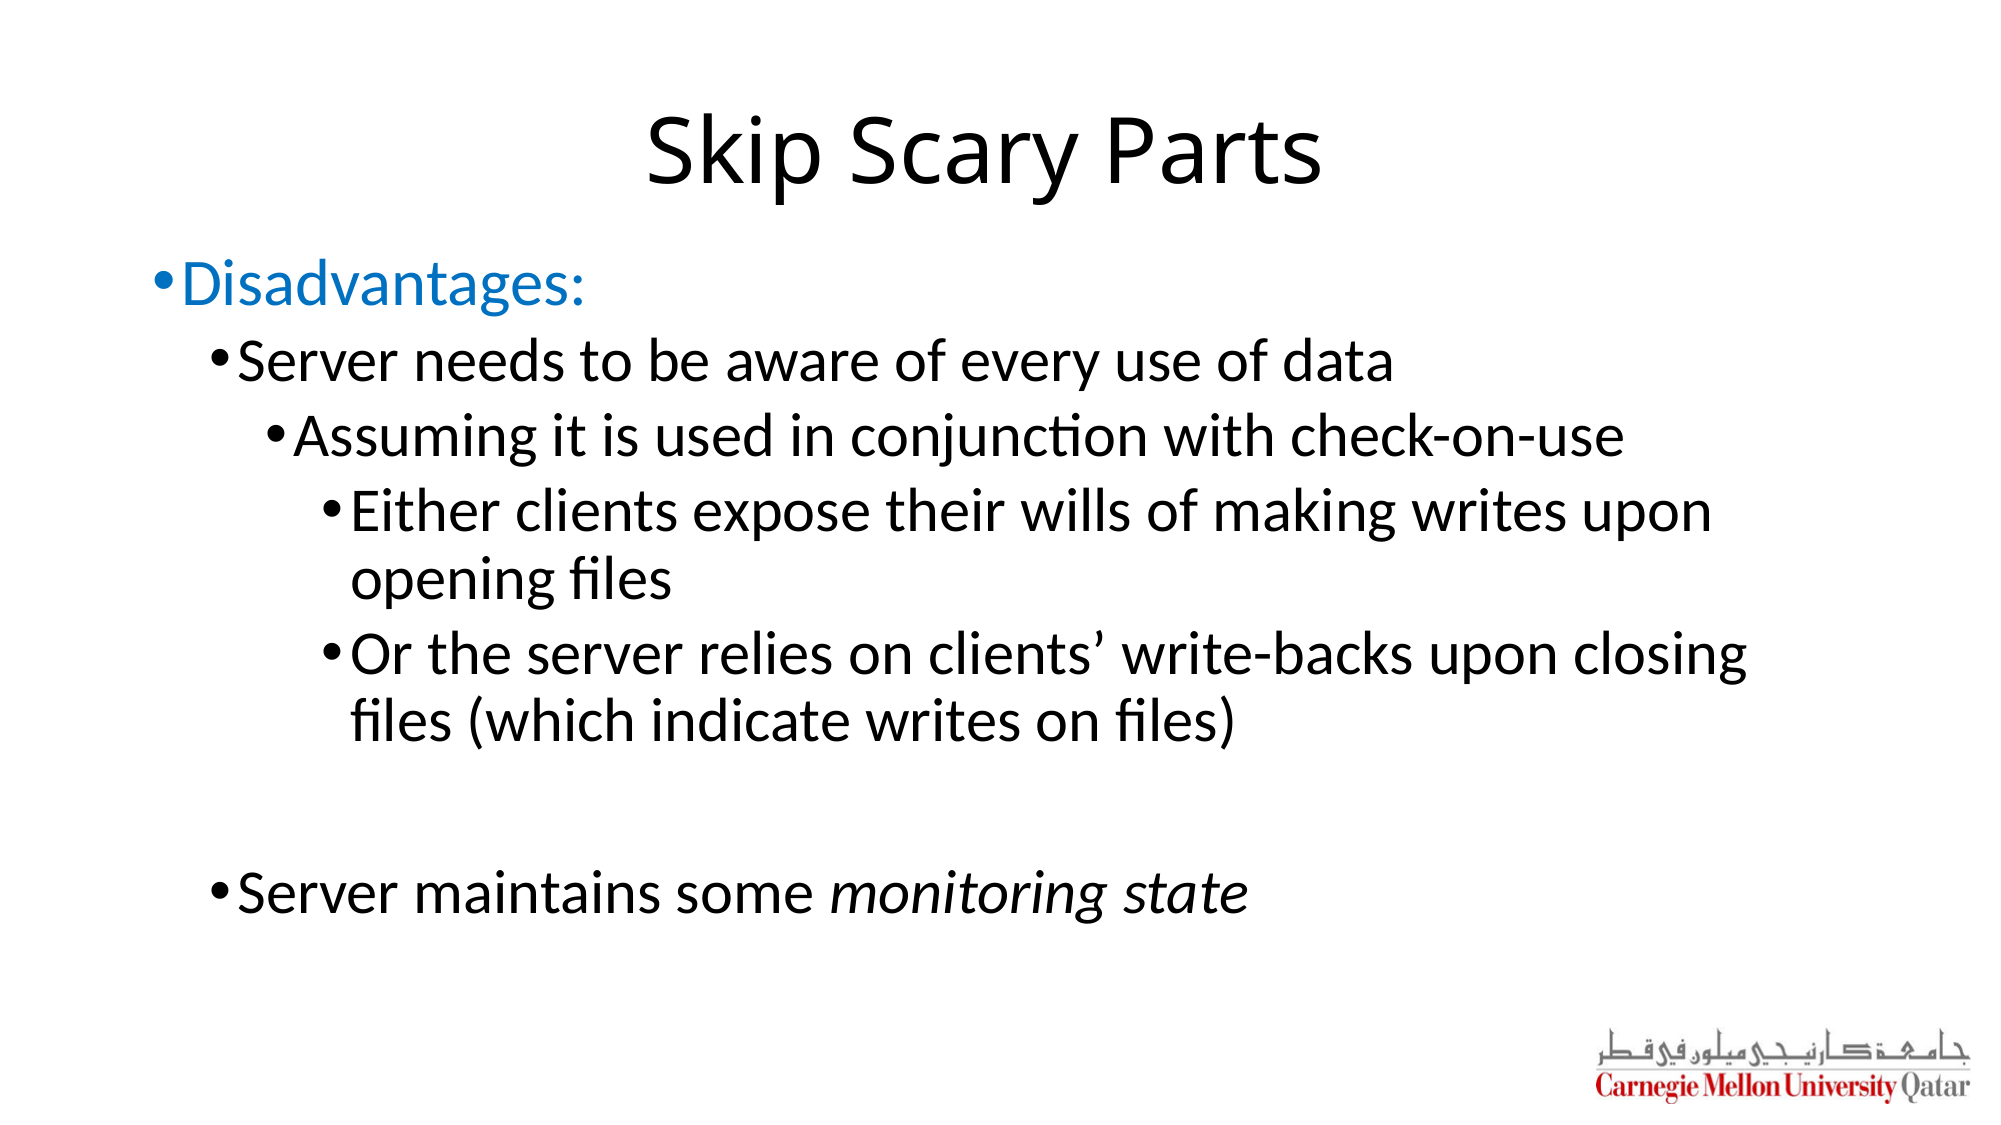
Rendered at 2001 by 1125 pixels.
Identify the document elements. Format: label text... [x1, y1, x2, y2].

picture [1596, 1027, 1971, 1104]
title Skip Scary Parts [138, 45, 1833, 239]
list Disadvantages: Server needs to be aware of every use of data Assuming it is used in conjunction with check-on-use Either clients expose their wills of making writes upon opening files Or the server relies on clients’ write-backs upon closing files (which indicate writes on files) Server maintains some monitoring state [138, 239, 1833, 1065]
